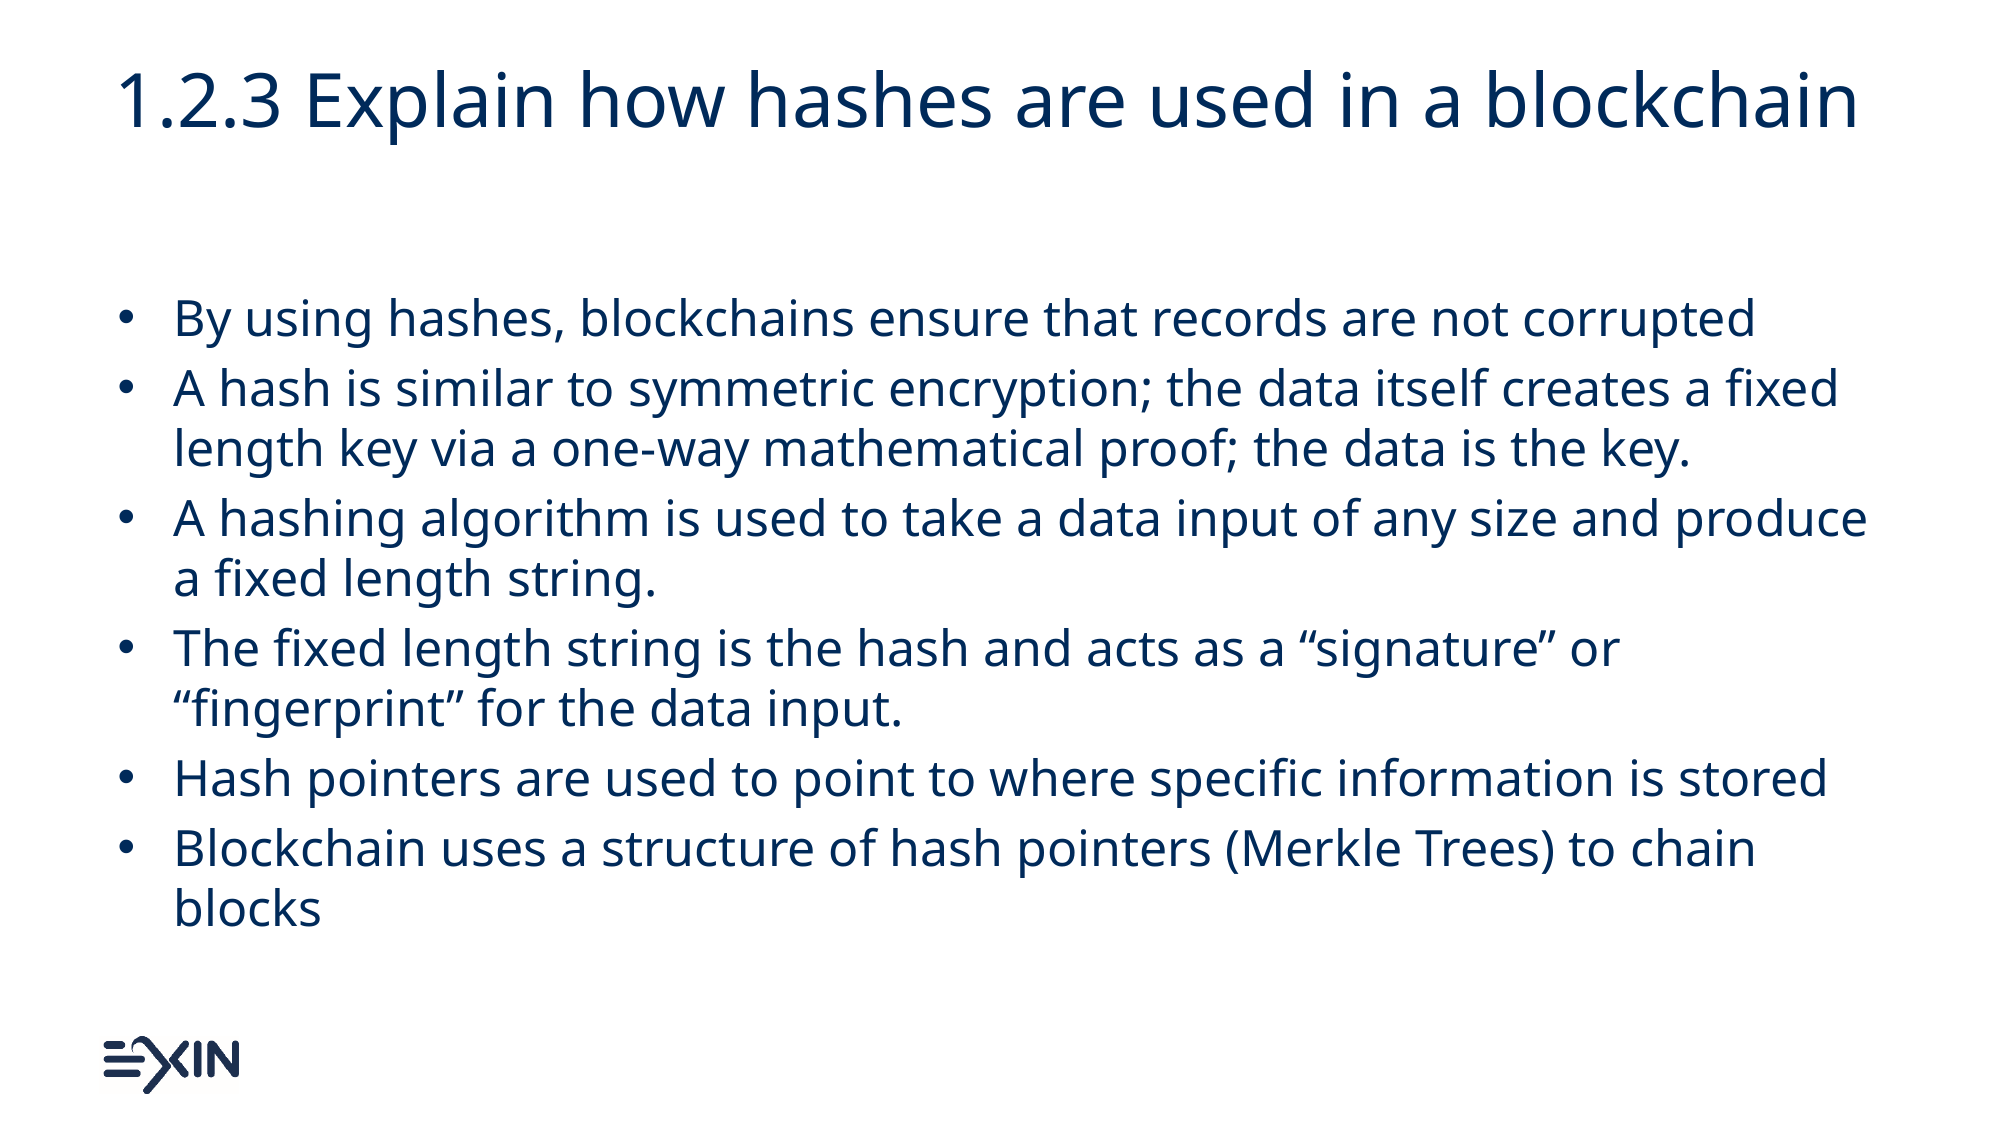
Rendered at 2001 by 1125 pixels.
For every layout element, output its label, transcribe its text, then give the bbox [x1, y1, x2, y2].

list By using hashes, blockchains ensure that records are not corrupted A hash is similar to symmetric encryption; the data itself creates a fixed length key via a one-way mathematical proof; the data is the key. A hashing algorithm is used to take a data input of any size and produce a fixed length string. The fixed length string is the hash and acts as a “signature” or “fingerprint” for the data input. Hash pointers are used to point to where specific information is stored Blockchain uses a structure of hash pointers (Merkle Trees) to chain blocks [102, 278, 1898, 1000]
title 1.2.3 Explain how hashes are used in a blockchain [99, 45, 1900, 233]
picture [99, 1036, 239, 1094]
